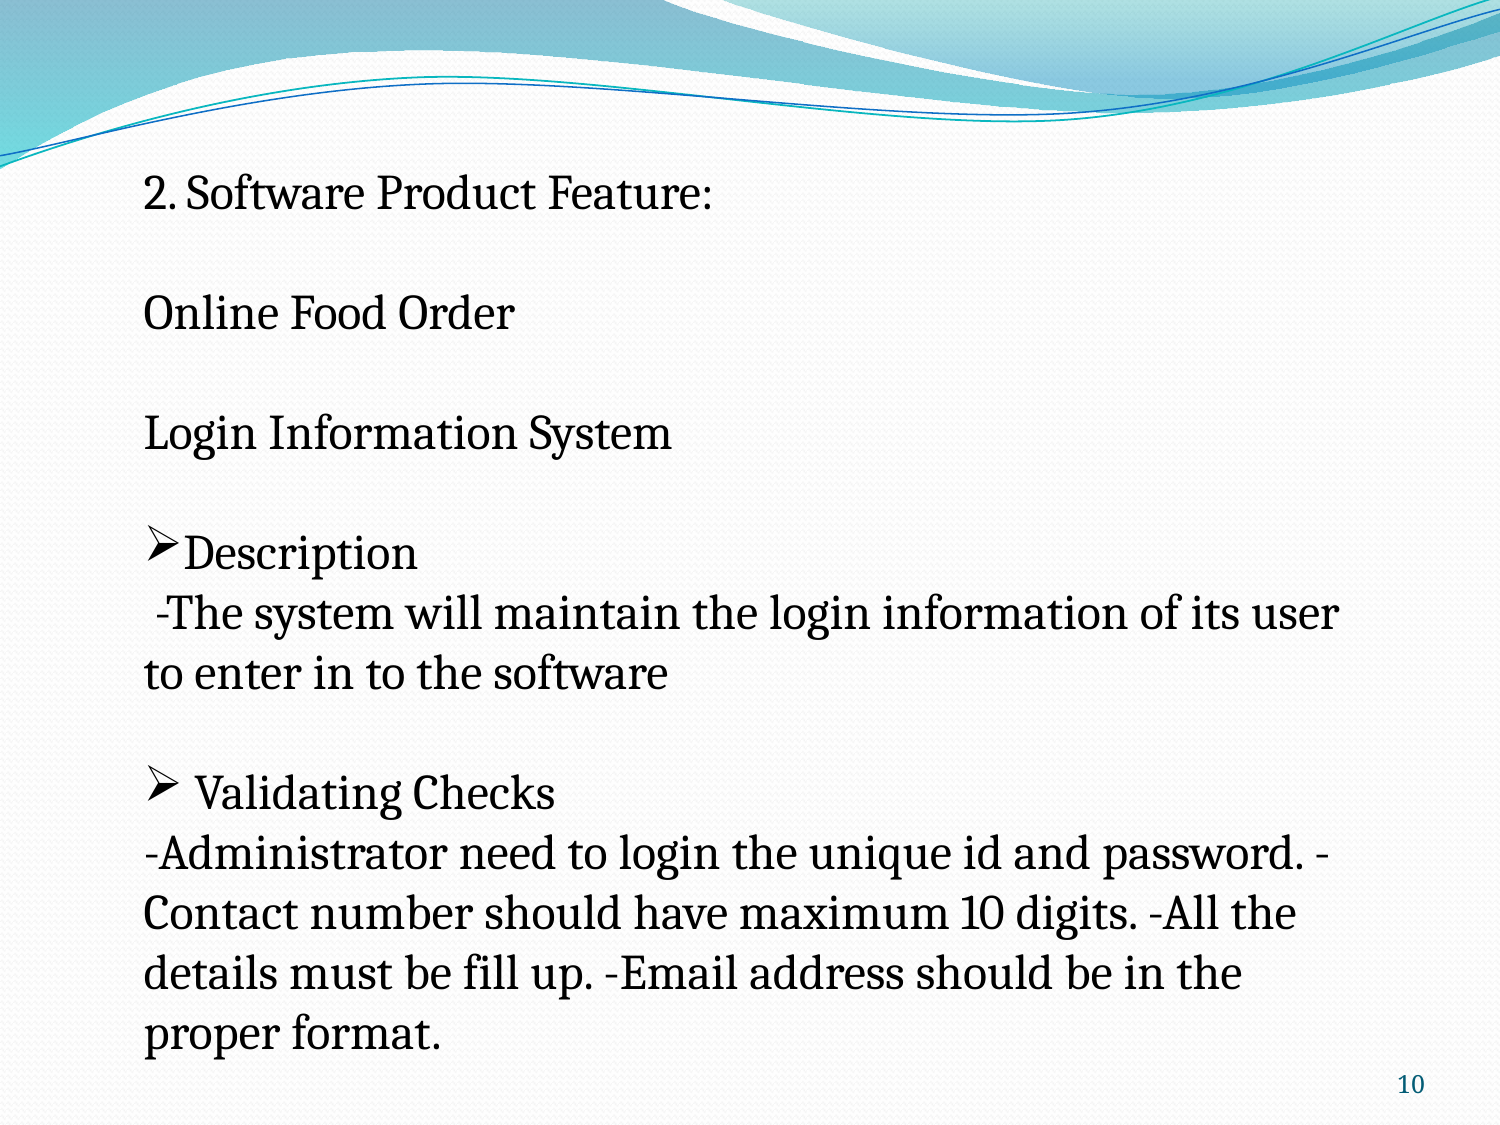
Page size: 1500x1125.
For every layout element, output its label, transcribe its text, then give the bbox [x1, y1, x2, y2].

slide_number 10 [1299, 1042, 1425, 1103]
text_box 2. Software Product Feature: Online Food Order Login Information System Description -The system will maintain the login information of its user to enter in to the software Validating Checks -Administrator need to login the unique id and password. -Contact number should have maximum 10 digits. -All the details must be fill up. -Email address should be in the proper format. [128, 152, 1395, 1068]
